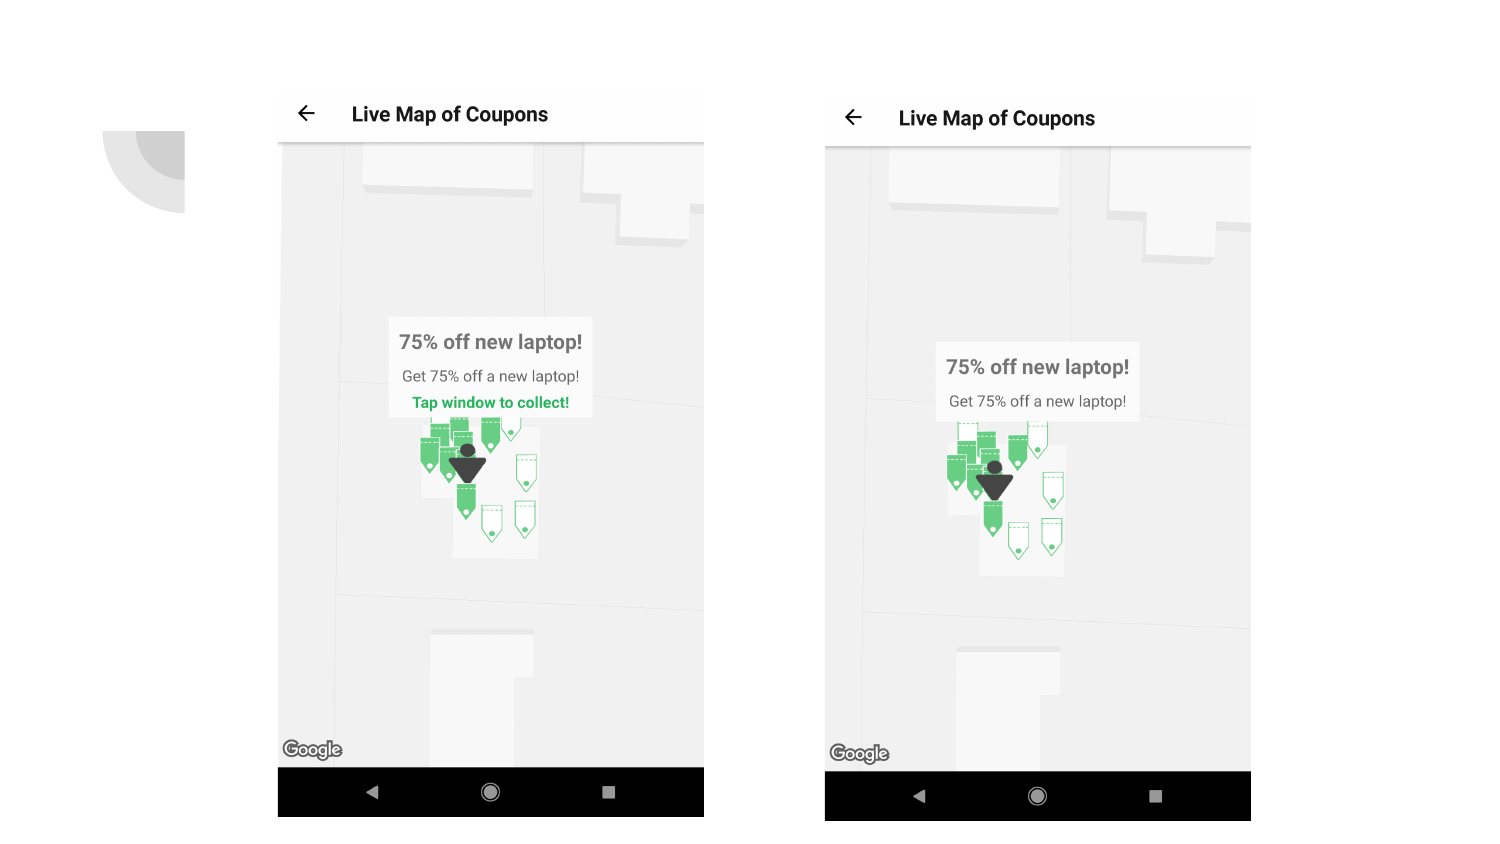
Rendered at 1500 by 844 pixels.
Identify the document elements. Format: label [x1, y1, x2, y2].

picture [824, 96, 1252, 821]
picture [277, 92, 705, 817]
